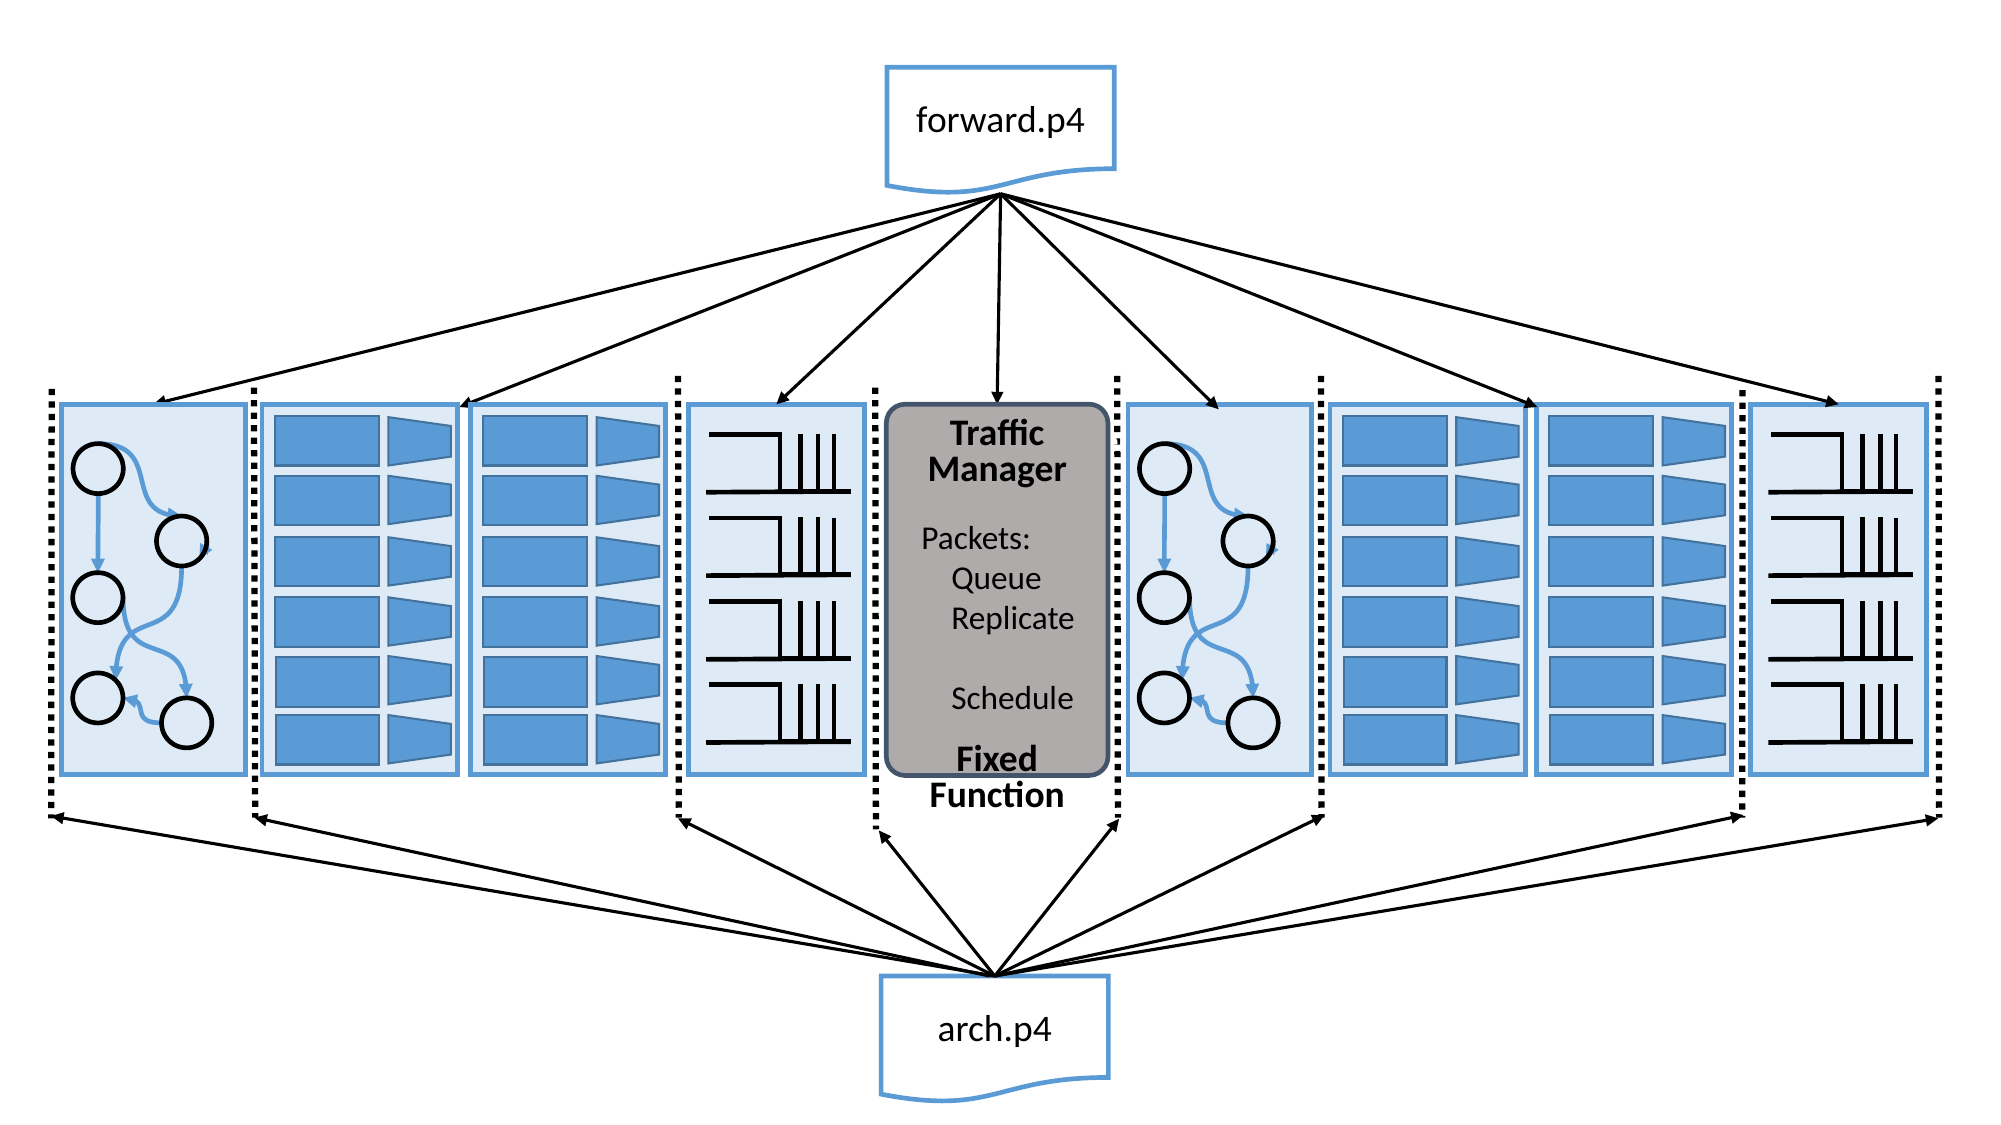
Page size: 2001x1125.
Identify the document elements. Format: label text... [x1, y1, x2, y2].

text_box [153, 185, 776, 405]
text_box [262, 404, 458, 775]
text_box arch.p4 [880, 976, 1110, 1102]
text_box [994, 818, 1939, 976]
text_box forward.p4 [886, 66, 1116, 185]
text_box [1330, 407, 1526, 775]
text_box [1750, 404, 1927, 775]
text_box Traffic Manager [1118, 410, 1126, 469]
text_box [61, 404, 246, 775]
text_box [878, 830, 994, 976]
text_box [688, 404, 865, 775]
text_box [776, 185, 1000, 405]
text_box Fixed function [883, 407, 888, 469]
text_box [470, 404, 666, 775]
text_box Traffic Manager Packets: Queue Replicate Schedule Fixed Function [885, 407, 1109, 777]
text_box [1128, 407, 1312, 775]
text_box Traffic Manager [1105, 410, 1117, 469]
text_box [51, 815, 678, 976]
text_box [678, 818, 994, 976]
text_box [1536, 405, 1732, 775]
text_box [254, 817, 678, 976]
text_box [1000, 185, 1839, 405]
